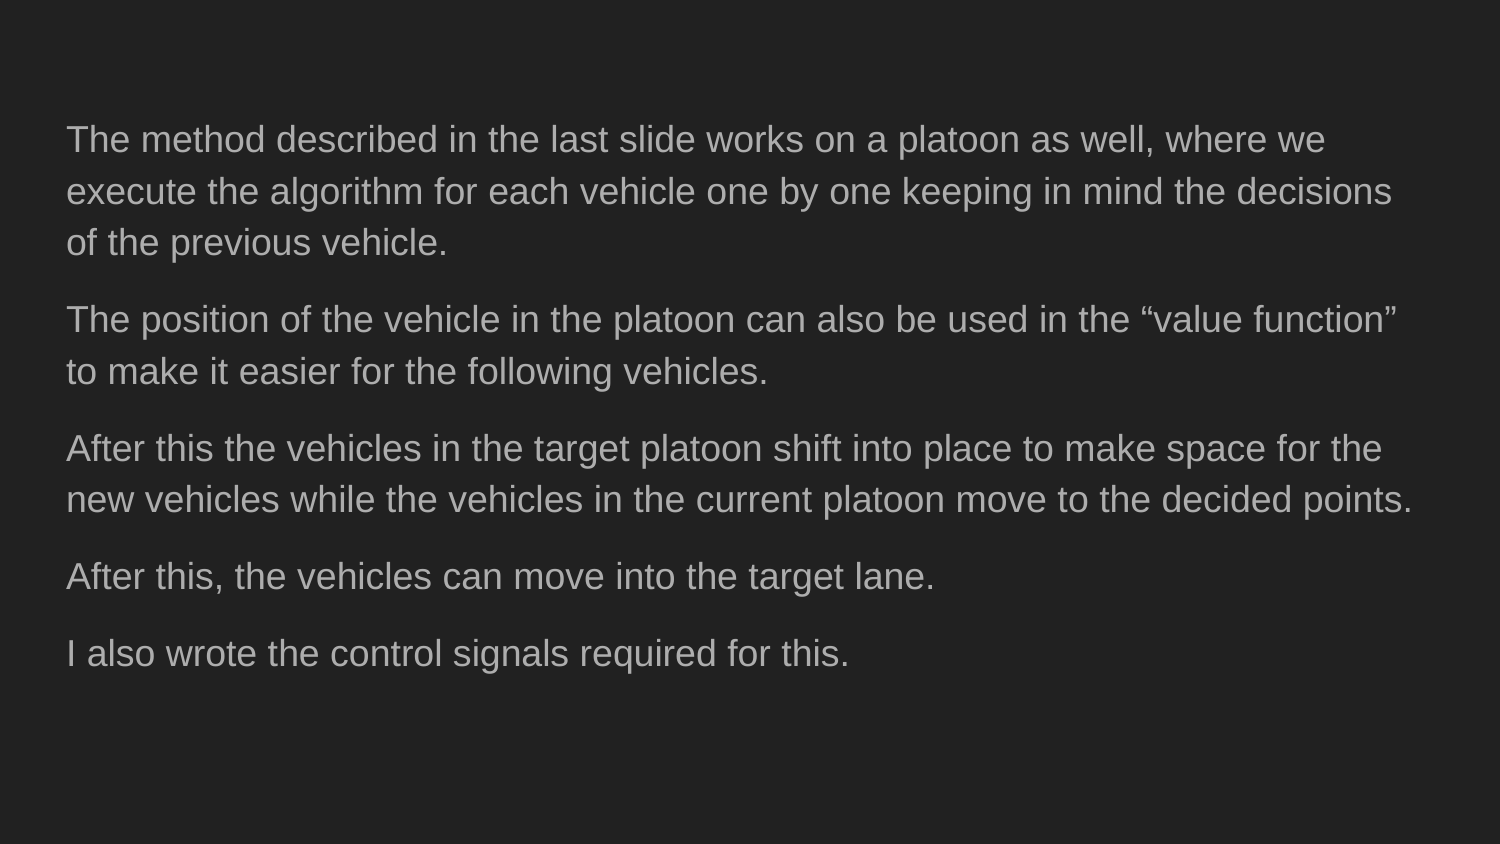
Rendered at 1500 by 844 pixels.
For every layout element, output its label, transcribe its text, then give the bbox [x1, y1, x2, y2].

list The method described in the last slide works on a platoon as well, where we execute the algorithm for each vehicle one by one keeping in mind the decisions of the previous vehicle. The position of the vehicle in the platoon can also be used in the “value function” to make it easier for the following vehicles. After this the vehicles in the target platoon shift into place to make space for the new vehicles while the vehicles in the current platoon move to the decided points. After this, the vehicles can move into the target lane. I also wrote the control signals required for this. [51, 93, 1449, 750]
